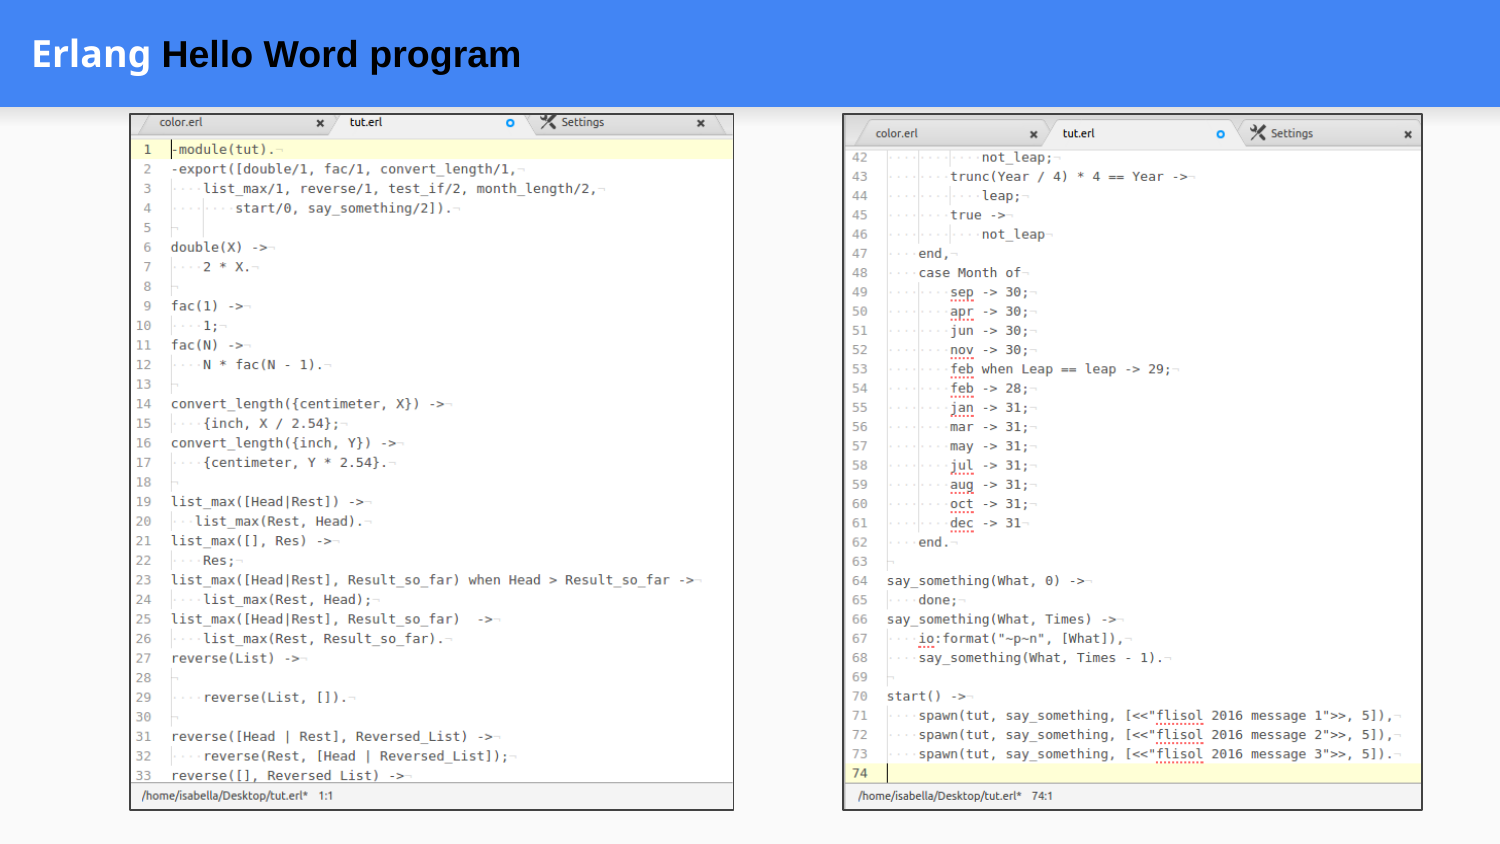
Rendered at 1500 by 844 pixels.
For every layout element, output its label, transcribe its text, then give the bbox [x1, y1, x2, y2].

picture [130, 114, 733, 810]
title Erlang Hello Word program [16, 2, 1464, 102]
picture [843, 114, 1422, 810]
